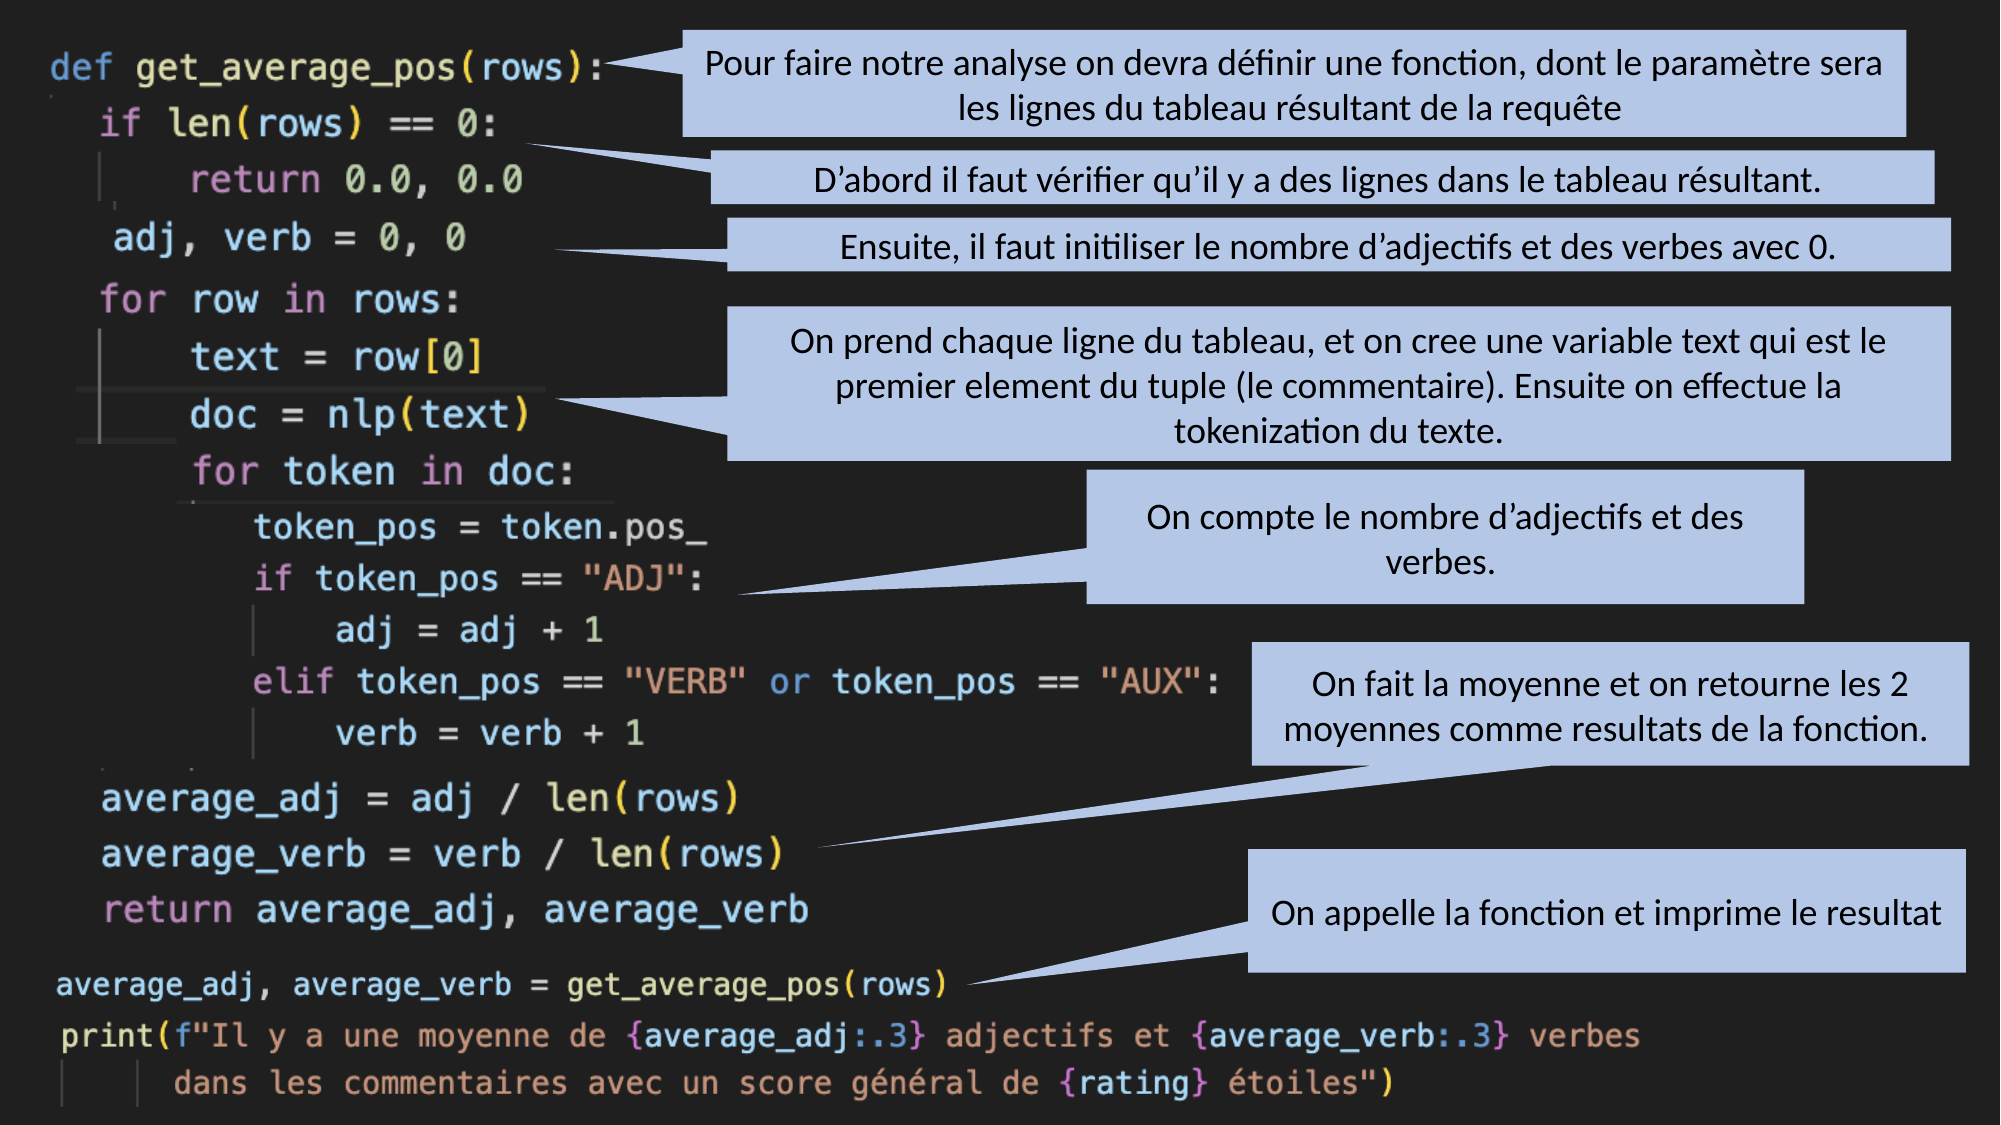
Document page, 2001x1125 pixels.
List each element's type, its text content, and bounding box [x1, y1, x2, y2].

text_box Ensuite, il faut initiliser le nombre d’adjectifs et des verbes avec 0. [554, 216, 1953, 273]
text_box On appelle la fonction et imprime le resultat [966, 848, 1967, 987]
text_box On prend chaque ligne du tableau, et on cree une variable text qui est le premier element du tuple (le commentaire). Ensuite on effectue la tokenization du texte. [554, 305, 1953, 462]
picture [38, 29, 1658, 1115]
text_box On compte le nombre d’adjectifs et des verbes. [1085, 468, 1806, 606]
text_box Pour faire notre analyse on devra définir une fonction, dont le paramètre sera les lignes du tableau résultant de la requête [623, 28, 1908, 138]
text_box D’abord il faut vérifier qu’il y a des lignes dans le tableau résultant. [567, 145, 1936, 206]
text_box On fait la moyenne et on retourne les 2 moyennes comme resultats de la fonction. [834, 641, 1971, 847]
